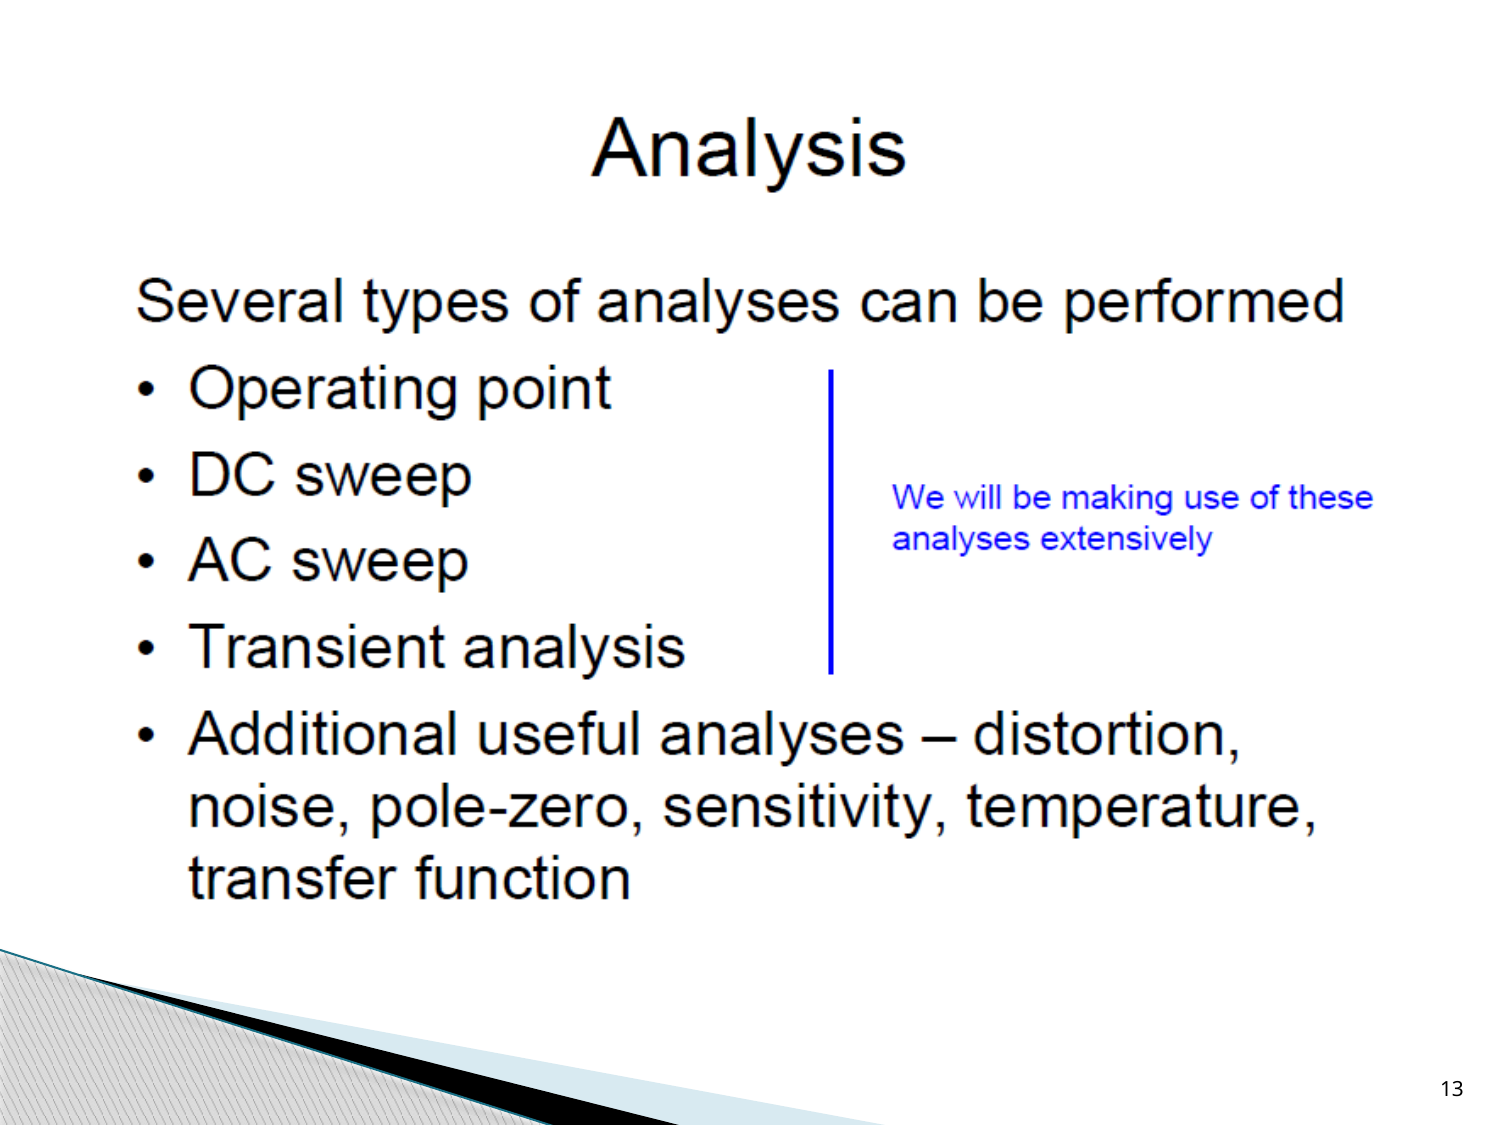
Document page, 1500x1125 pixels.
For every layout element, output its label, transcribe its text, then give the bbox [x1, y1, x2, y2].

slide_number 13 [1418, 1051, 1479, 1112]
picture [85, 42, 1424, 965]
